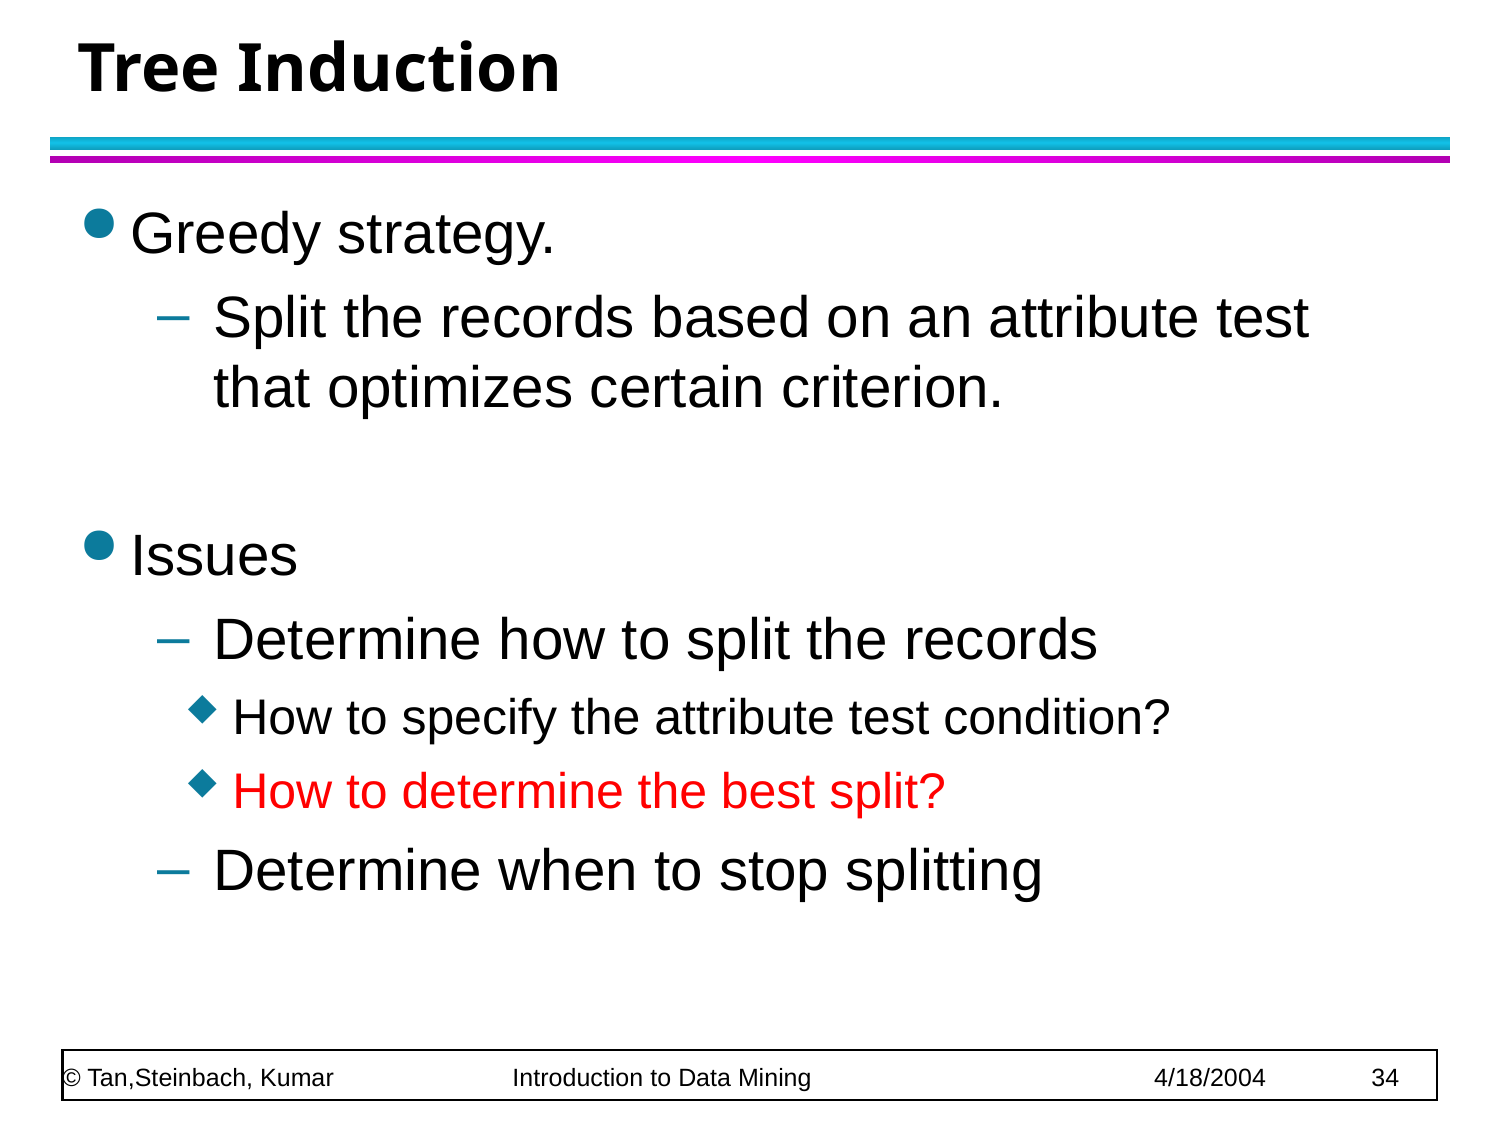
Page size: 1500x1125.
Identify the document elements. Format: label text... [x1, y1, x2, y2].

list Greedy strategy. Split the records based on an attribute test that optimizes certain criterion. Issues Determine how to split the records How to specify the attribute test condition? How to determine the best split? Determine when to stop splitting [67, 187, 1432, 1038]
title Tree Induction [62, 24, 1421, 113]
